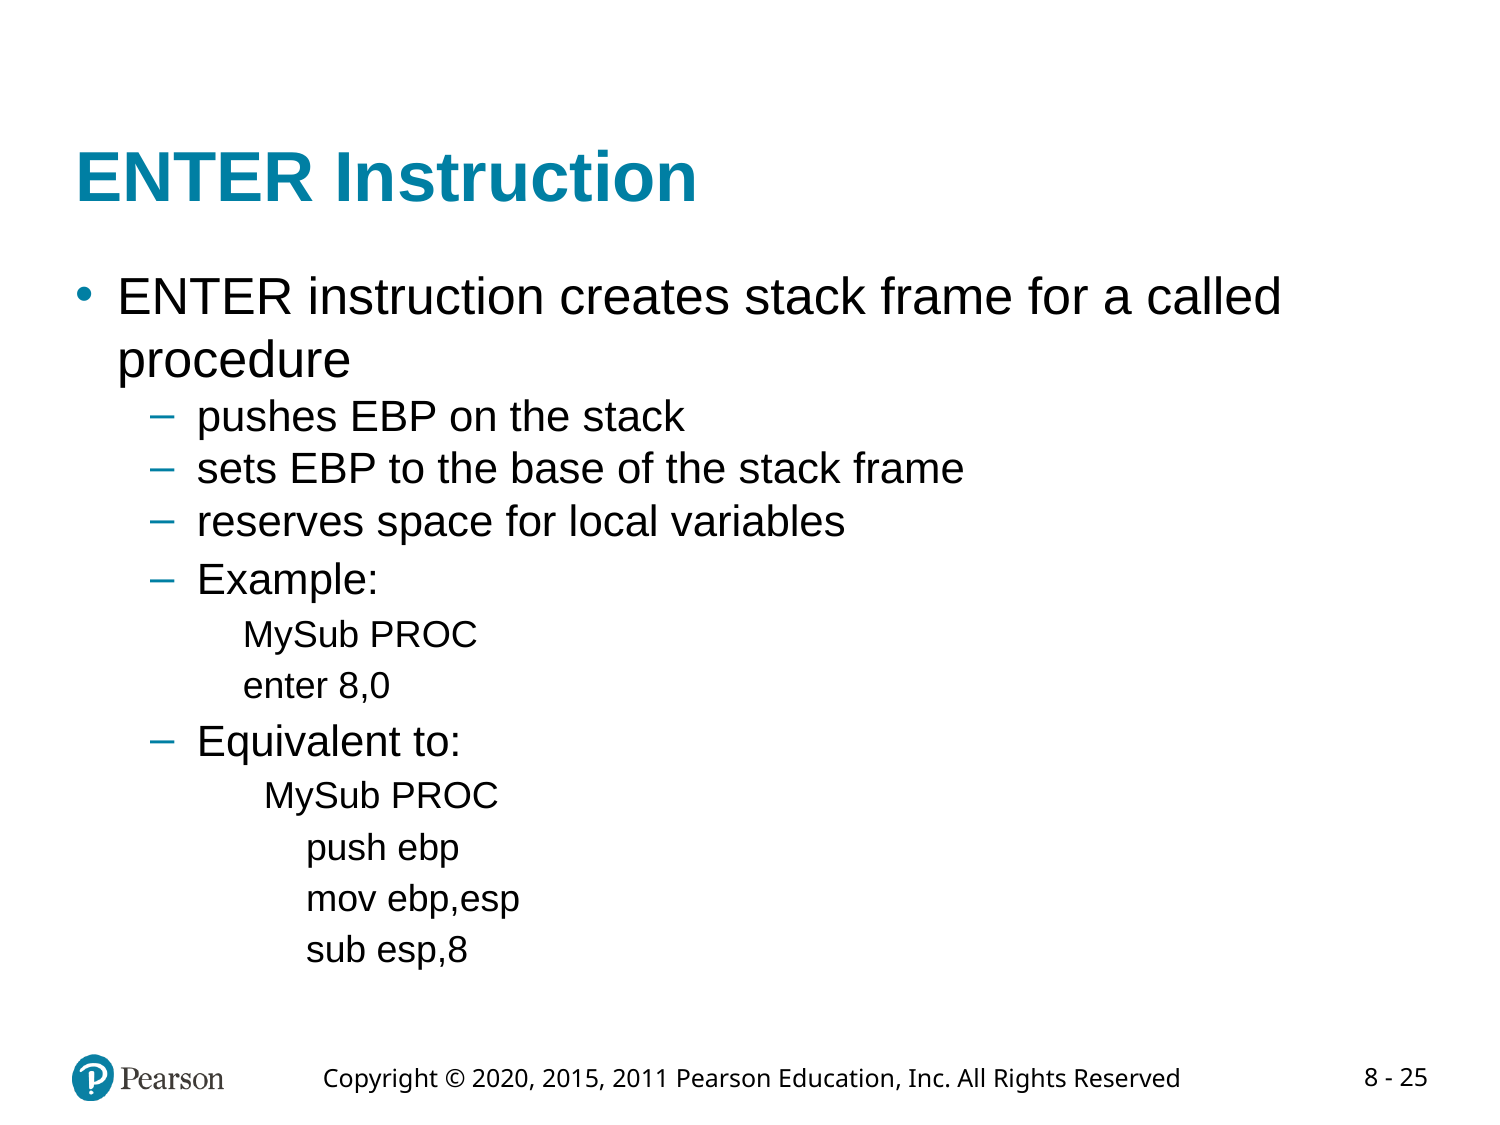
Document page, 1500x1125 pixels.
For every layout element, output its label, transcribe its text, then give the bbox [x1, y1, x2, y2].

title ENTER Instruction [75, 35, 1425, 216]
picture [72, 1054, 89, 1072]
picture [81, 1064, 107, 1089]
picture [99, 1054, 224, 1101]
list ENTER instruction creates stack frame for a called procedure pushes EBP on the stack sets EBP to the base of the stack frame reserves space for local variables Example: MySub PROC enter 8,0 Equivalent to: MySub PROC push ebp mov ebp,esp sub esp,8 [75, 262, 1425, 1005]
picture [72, 1087, 83, 1101]
